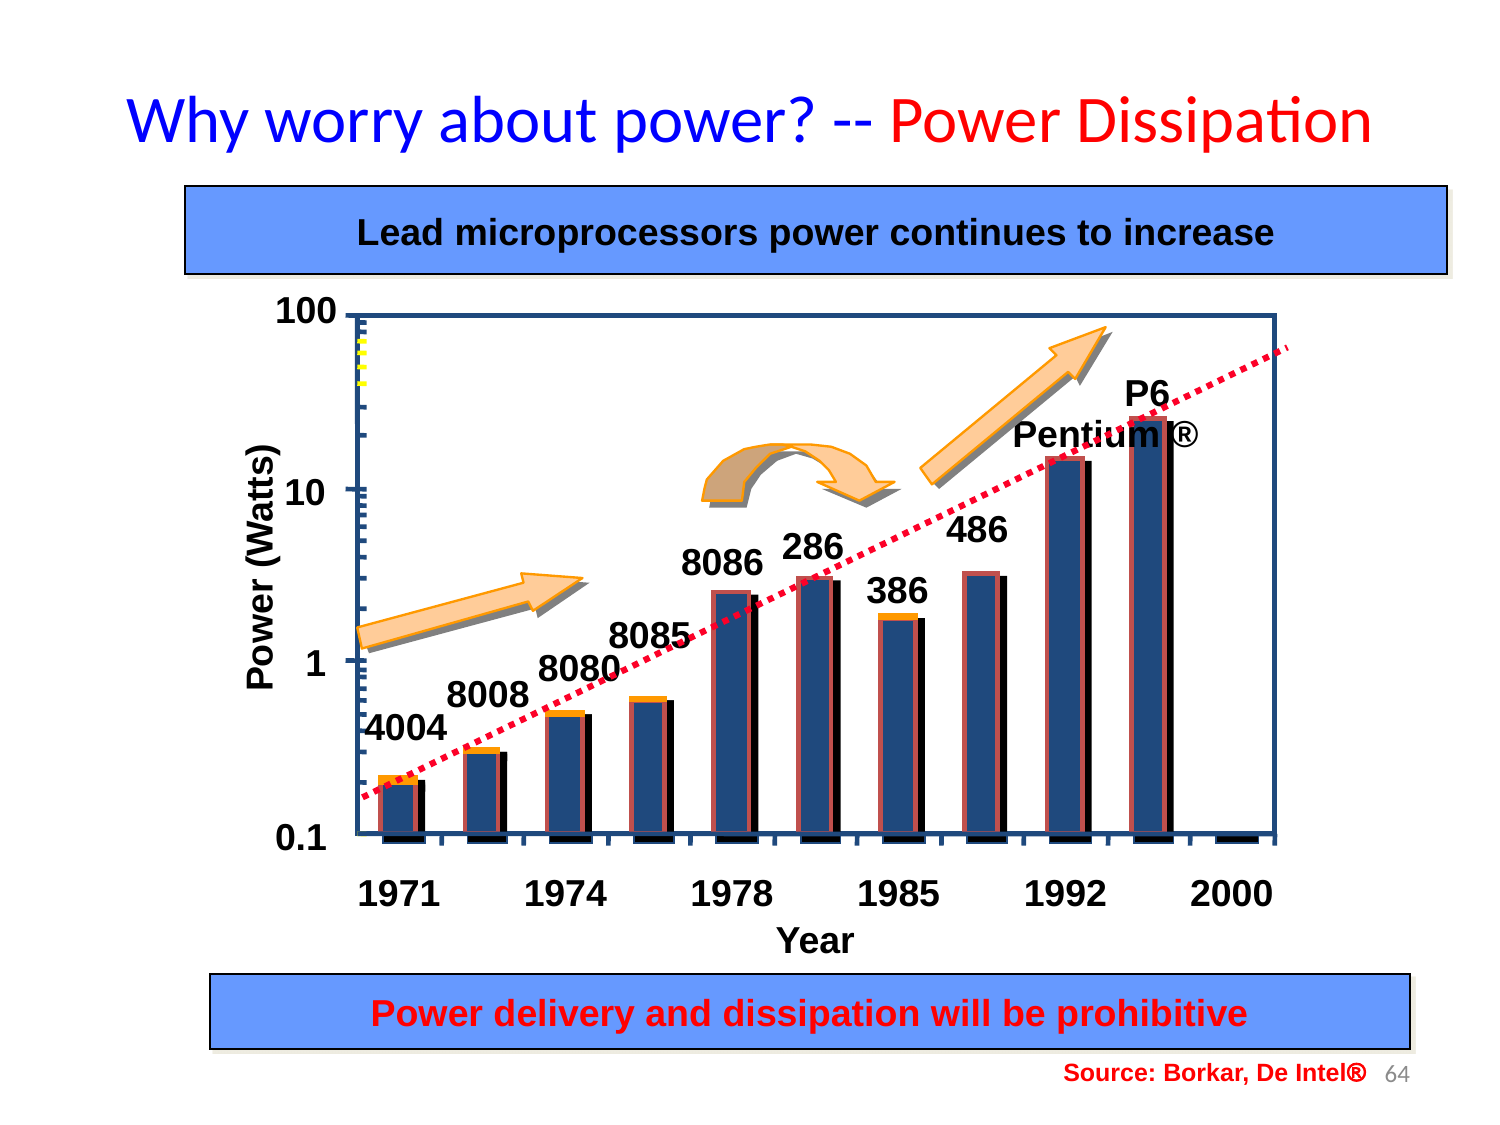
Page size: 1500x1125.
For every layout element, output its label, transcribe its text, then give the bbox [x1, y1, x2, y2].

text_box Year [775, 916, 855, 962]
text_box 386 [866, 566, 929, 612]
text_box [383, 834, 426, 844]
text_box Source: Borkar, De Intel [1048, 1048, 1074, 1094]
text_box [465, 752, 498, 833]
text_box [916, 618, 925, 628]
text_box [547, 711, 583, 715]
text_box 1992 [1023, 869, 1107, 915]
text_box [498, 751, 508, 762]
text_box [716, 834, 759, 844]
text_box 8008 [446, 669, 530, 715]
text_box Power (Watts) [235, 443, 281, 692]
text_box [832, 580, 841, 833]
text_box 1 [305, 639, 327, 685]
text_box [416, 792, 426, 833]
text_box [880, 615, 916, 619]
text_box [1131, 455, 1165, 834]
text_box [631, 697, 665, 701]
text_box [357, 573, 590, 654]
text_box [749, 594, 759, 833]
text_box 100 [274, 286, 338, 332]
text_box [1215, 835, 1259, 844]
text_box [920, 326, 1113, 490]
text_box [380, 783, 416, 833]
text_box [916, 628, 925, 833]
text_box 8086 [681, 538, 765, 584]
text_box 10 [284, 467, 326, 513]
slide_number 64 [1074, 1042, 1425, 1103]
text_box [416, 782, 426, 792]
text_box [380, 777, 416, 783]
text_box [882, 834, 925, 844]
text_box [358, 315, 1275, 834]
text_box [583, 714, 592, 724]
text_box [467, 834, 508, 844]
text_box 0.1 [274, 812, 327, 858]
text_box Lead microprocessors power continues to increase [184, 186, 1448, 274]
text_box [665, 710, 674, 833]
text_box 1985 [857, 869, 941, 915]
text_box [798, 578, 832, 833]
text_box [549, 834, 592, 844]
text_box P6 [1124, 369, 1171, 409]
text_box [547, 715, 583, 833]
text_box 1978 [690, 869, 774, 915]
text_box [583, 724, 592, 833]
text_box 2000 [1190, 869, 1274, 915]
text_box [964, 573, 998, 834]
text_box 8080 [537, 643, 621, 689]
text_box [665, 700, 674, 710]
text_box 1971 [357, 869, 441, 915]
text_box 286 [781, 521, 845, 567]
text_box [967, 834, 1008, 844]
text_box [1133, 835, 1174, 844]
text_box [1083, 498, 1092, 833]
text_box 1974 [523, 869, 607, 915]
text_box [713, 592, 749, 833]
text_box [800, 834, 841, 844]
text_box Pentium ® [1117, 409, 1199, 455]
text_box Power delivery and dissipation will be prohibitive [209, 973, 1410, 1049]
text_box [634, 834, 674, 844]
text_box 486 [946, 505, 1009, 551]
text_box [1049, 835, 1092, 844]
text_box [631, 701, 665, 833]
text_box [1047, 498, 1083, 834]
text_box 8085 [608, 610, 692, 656]
text_box [998, 575, 1008, 833]
title Why worry about power? -- Power Dissipation [75, 45, 1425, 187]
text_box 4004 [364, 702, 448, 748]
text_box [880, 619, 916, 833]
text_box [1165, 455, 1174, 833]
text_box [498, 762, 508, 833]
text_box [701, 444, 902, 508]
